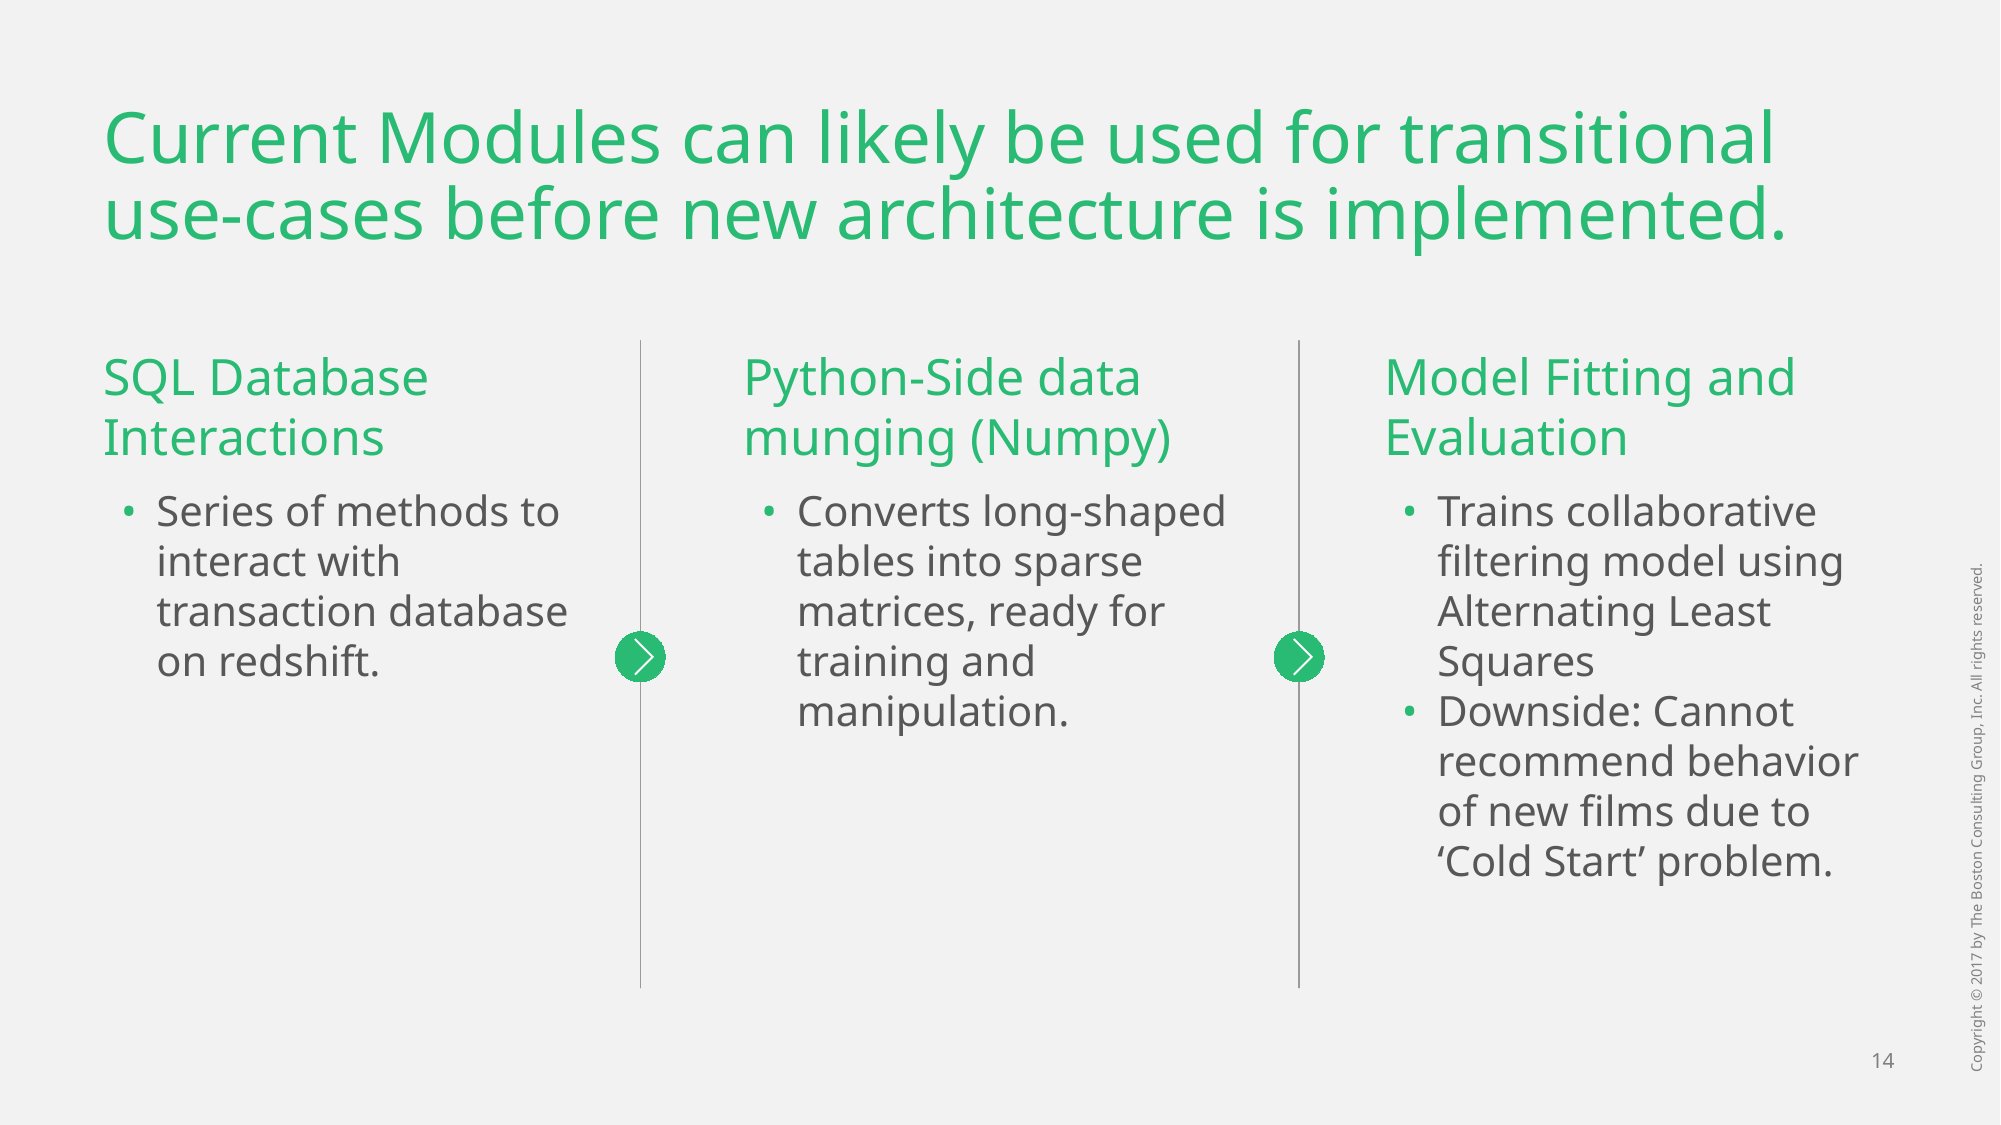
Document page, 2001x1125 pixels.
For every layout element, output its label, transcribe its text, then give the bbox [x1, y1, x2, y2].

text_box Converts long-shaped tables into sparse matrices, ready for training and manipulation. [743, 484, 1257, 963]
text_box Python-Side data munging (Numpy) [743, 340, 1257, 466]
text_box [614, 340, 666, 988]
text_box Trains collaborative filtering model using Alternating Least Squares Downside: Cannot recommend behavior of new films due to ‘Cold Start’ problem. [1384, 484, 1897, 963]
text_box Model Fitting and Evaluation [1384, 340, 1897, 466]
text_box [1273, 340, 1325, 988]
title Current Modules can likely be used for transitional use-cases before new architecture is implemented. [103, 102, 1897, 257]
text_box Series of methods to interact with transaction database on redshift. [103, 484, 614, 963]
text_box SQL Database Interactions [103, 340, 614, 466]
